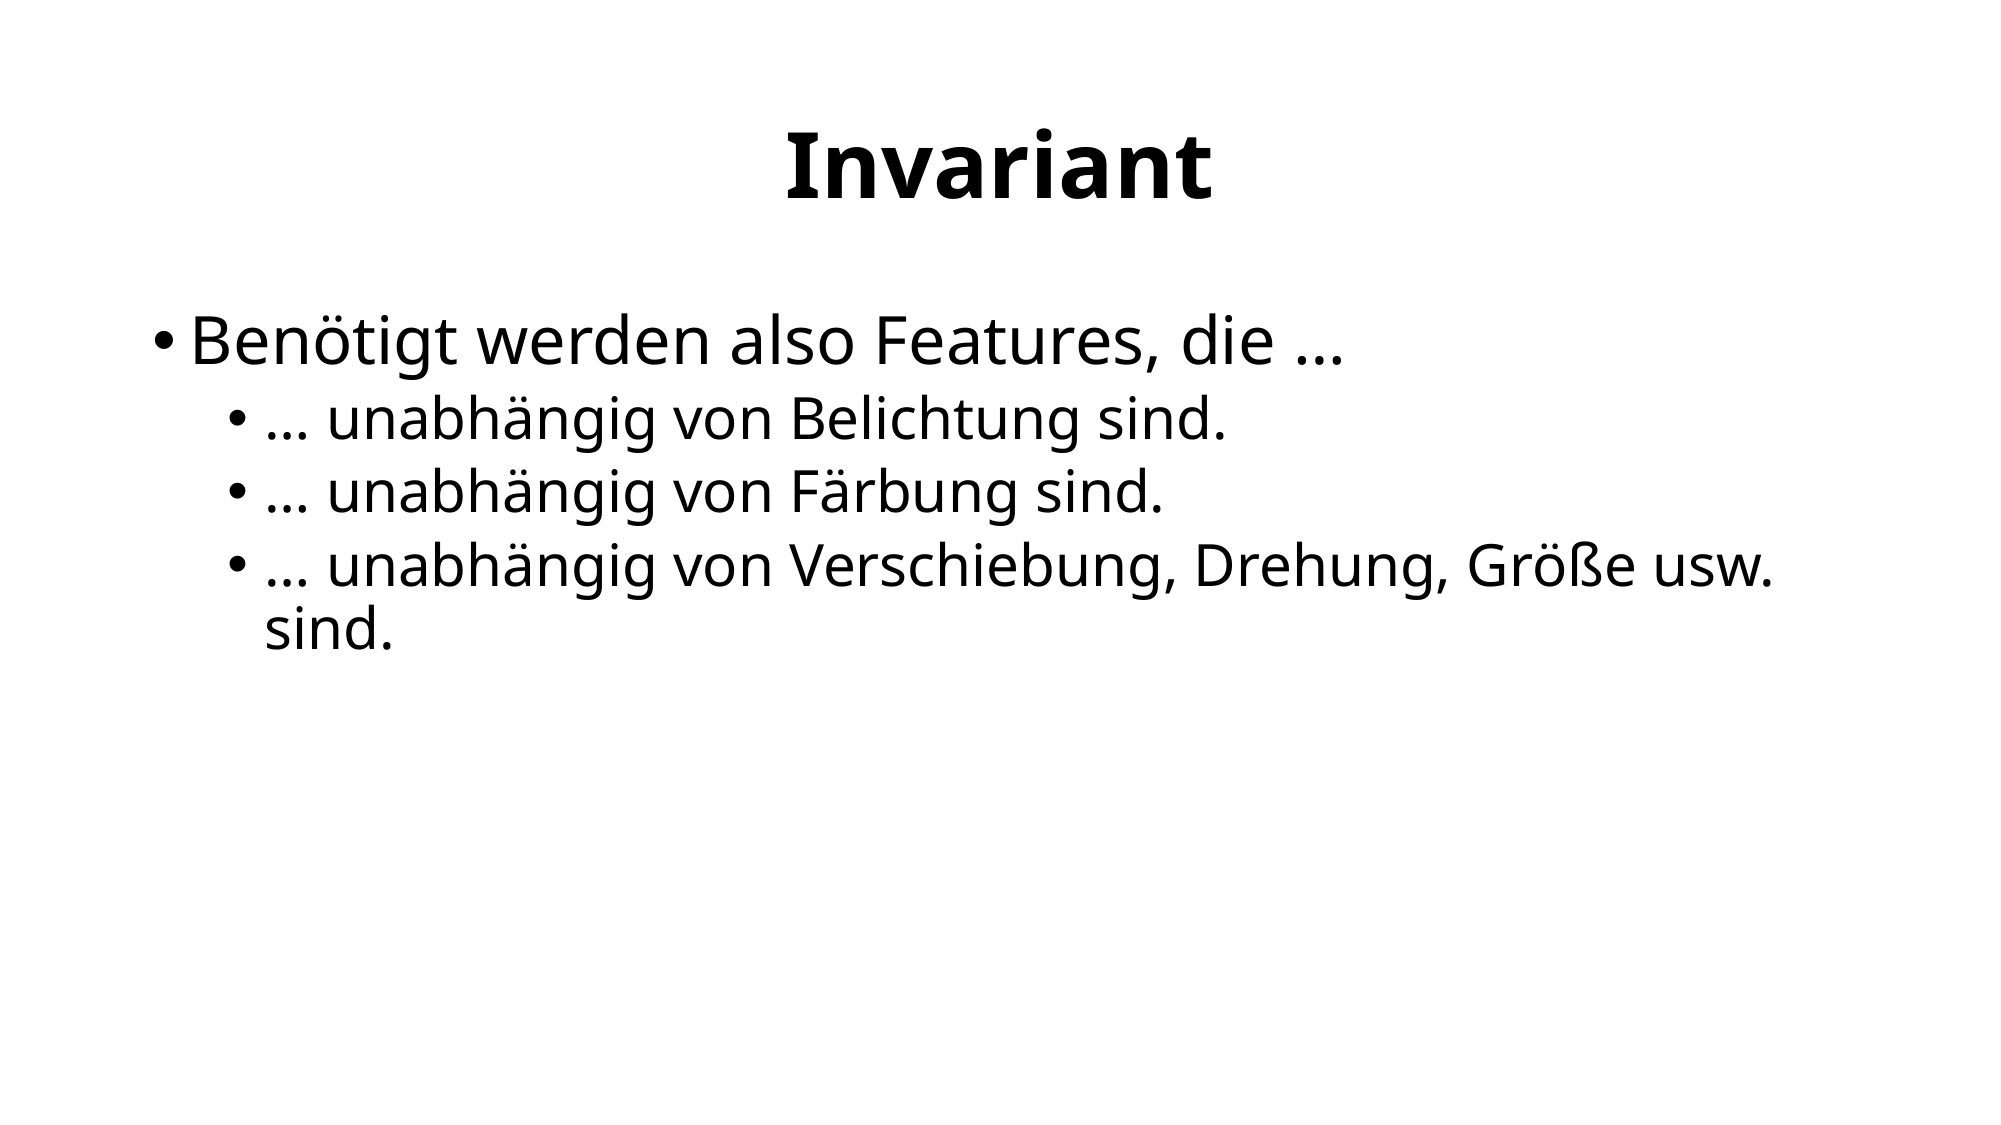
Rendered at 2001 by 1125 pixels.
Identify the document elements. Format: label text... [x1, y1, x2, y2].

list Benötigt werden also Features, die … … unabhängig von Belichtung sind. … unabhängig von Färbung sind. … unabhängig von Verschiebung, Drehung, Größe usw. sind. [137, 299, 1863, 1014]
title Invariant [137, 59, 1863, 278]
